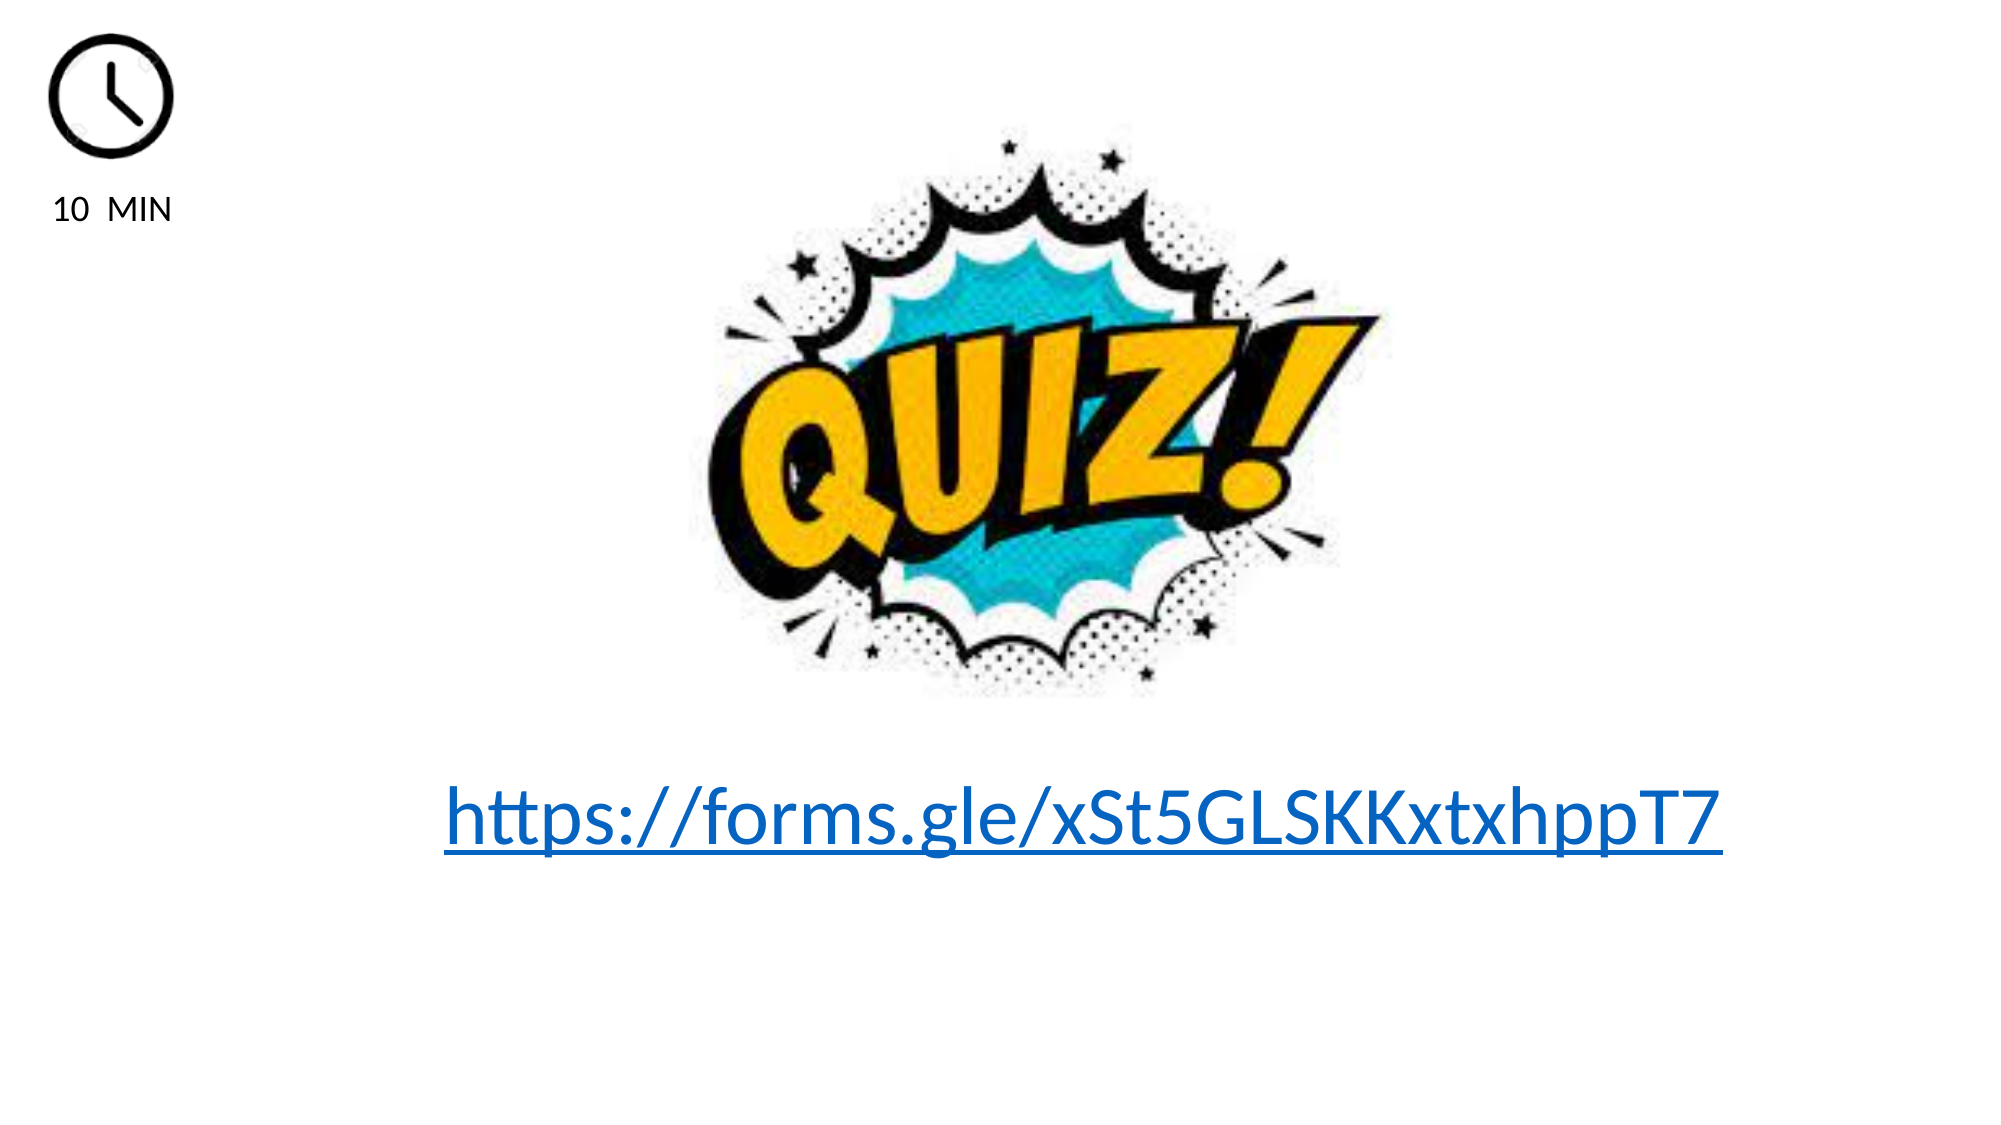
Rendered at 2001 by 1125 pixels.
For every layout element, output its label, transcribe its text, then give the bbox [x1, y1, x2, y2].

picture [37, 22, 187, 177]
picture [612, 99, 1458, 731]
text_box 10 MIN [10, 176, 214, 237]
text_box https://forms.gle/xSt5GLSKKxtxhppT7 [429, 753, 1739, 869]
